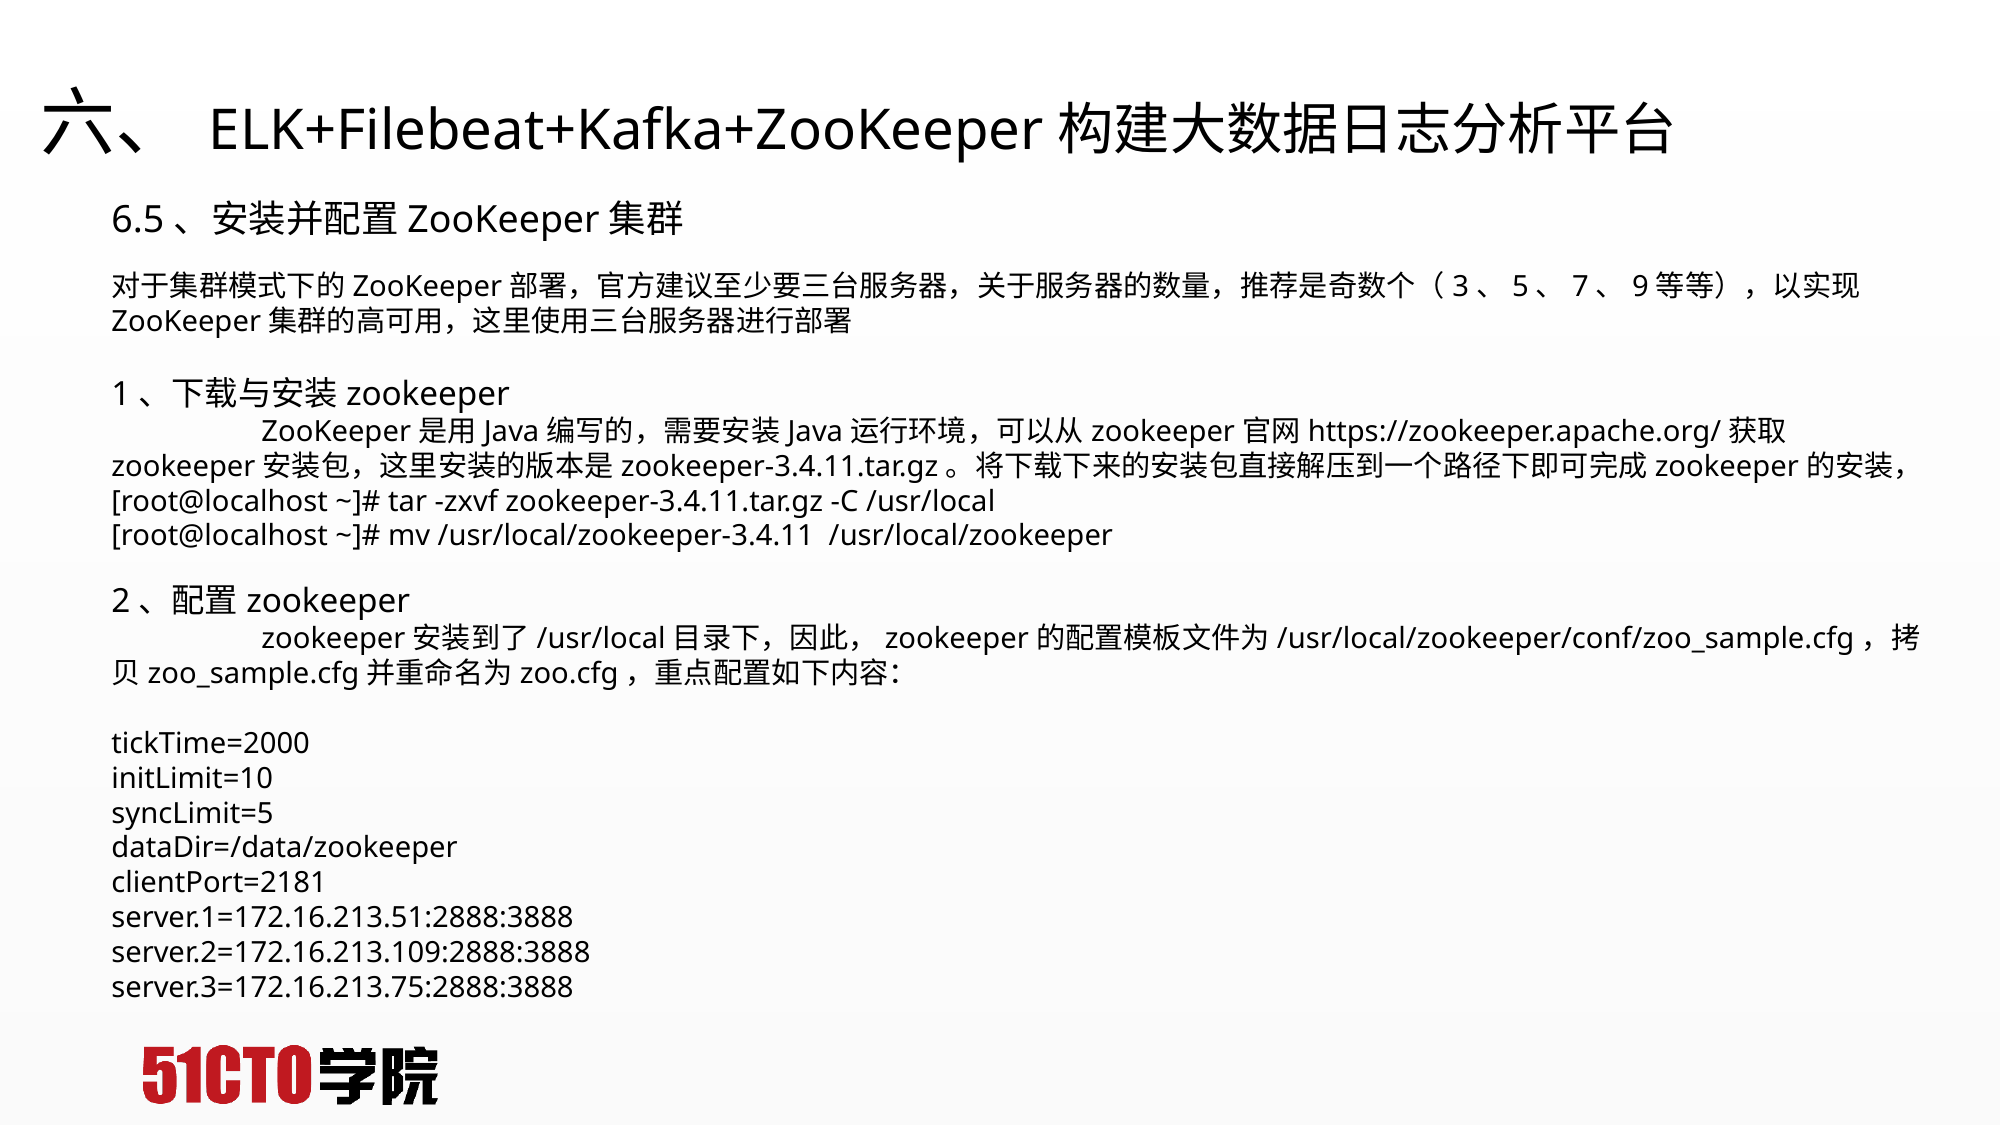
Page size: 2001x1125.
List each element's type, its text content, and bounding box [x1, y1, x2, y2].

picture [143, 1045, 438, 1105]
title 六、ELK+Filebeat+Kafka+ZooKeeper构建大数据日志分析平台 [25, 3, 1751, 191]
list 6.5、安装并配置ZooKeeper集群 对于集群模式下的ZooKeeper部署，官方建议至少要三台服务器，关于服务器的数量，推荐是奇数个（3、5、7、9等等），以实现ZooKeeper集群的高可用，这里使用三台服务器进行部署 1、下载与安装zookeeper ZooKeeper是用Java编写的，需要安装Java运行环境，可以从zookeeper官网https://zookeeper.apache.org/获取zookeeper安装包，这里安装的版本是zookeeper-3.4.11.tar.gz。将下载下来的安装包直接解压到一个路径下即可完成zookeeper的安装， [root@localhost ~]# tar -zxvf zookeeper-3.4.11.tar.gz -C /usr/local [root@localhost ~]# mv /usr/local/zookeeper-3.4.11 /usr/local/zookeeper 2、配置zookeeper zookeeper安装到了/usr/local目录下，因此，zookeeper的配置模板文件为/usr/local/zookeeper/conf/zoo_sample.cfg，拷贝zoo_sample.cfg并重命名为zoo.cfg，重点配置如下内容： tickTime=2000 initLimit=10 syncLimit=5 dataDir=/data/zookeeper clientPort=2181 server.1=172.16.213.51:2888:3888 server.2=172.16.213.109:2888:3888 server.3=172.16.213.75:2888:3888 [96, 187, 1947, 1042]
